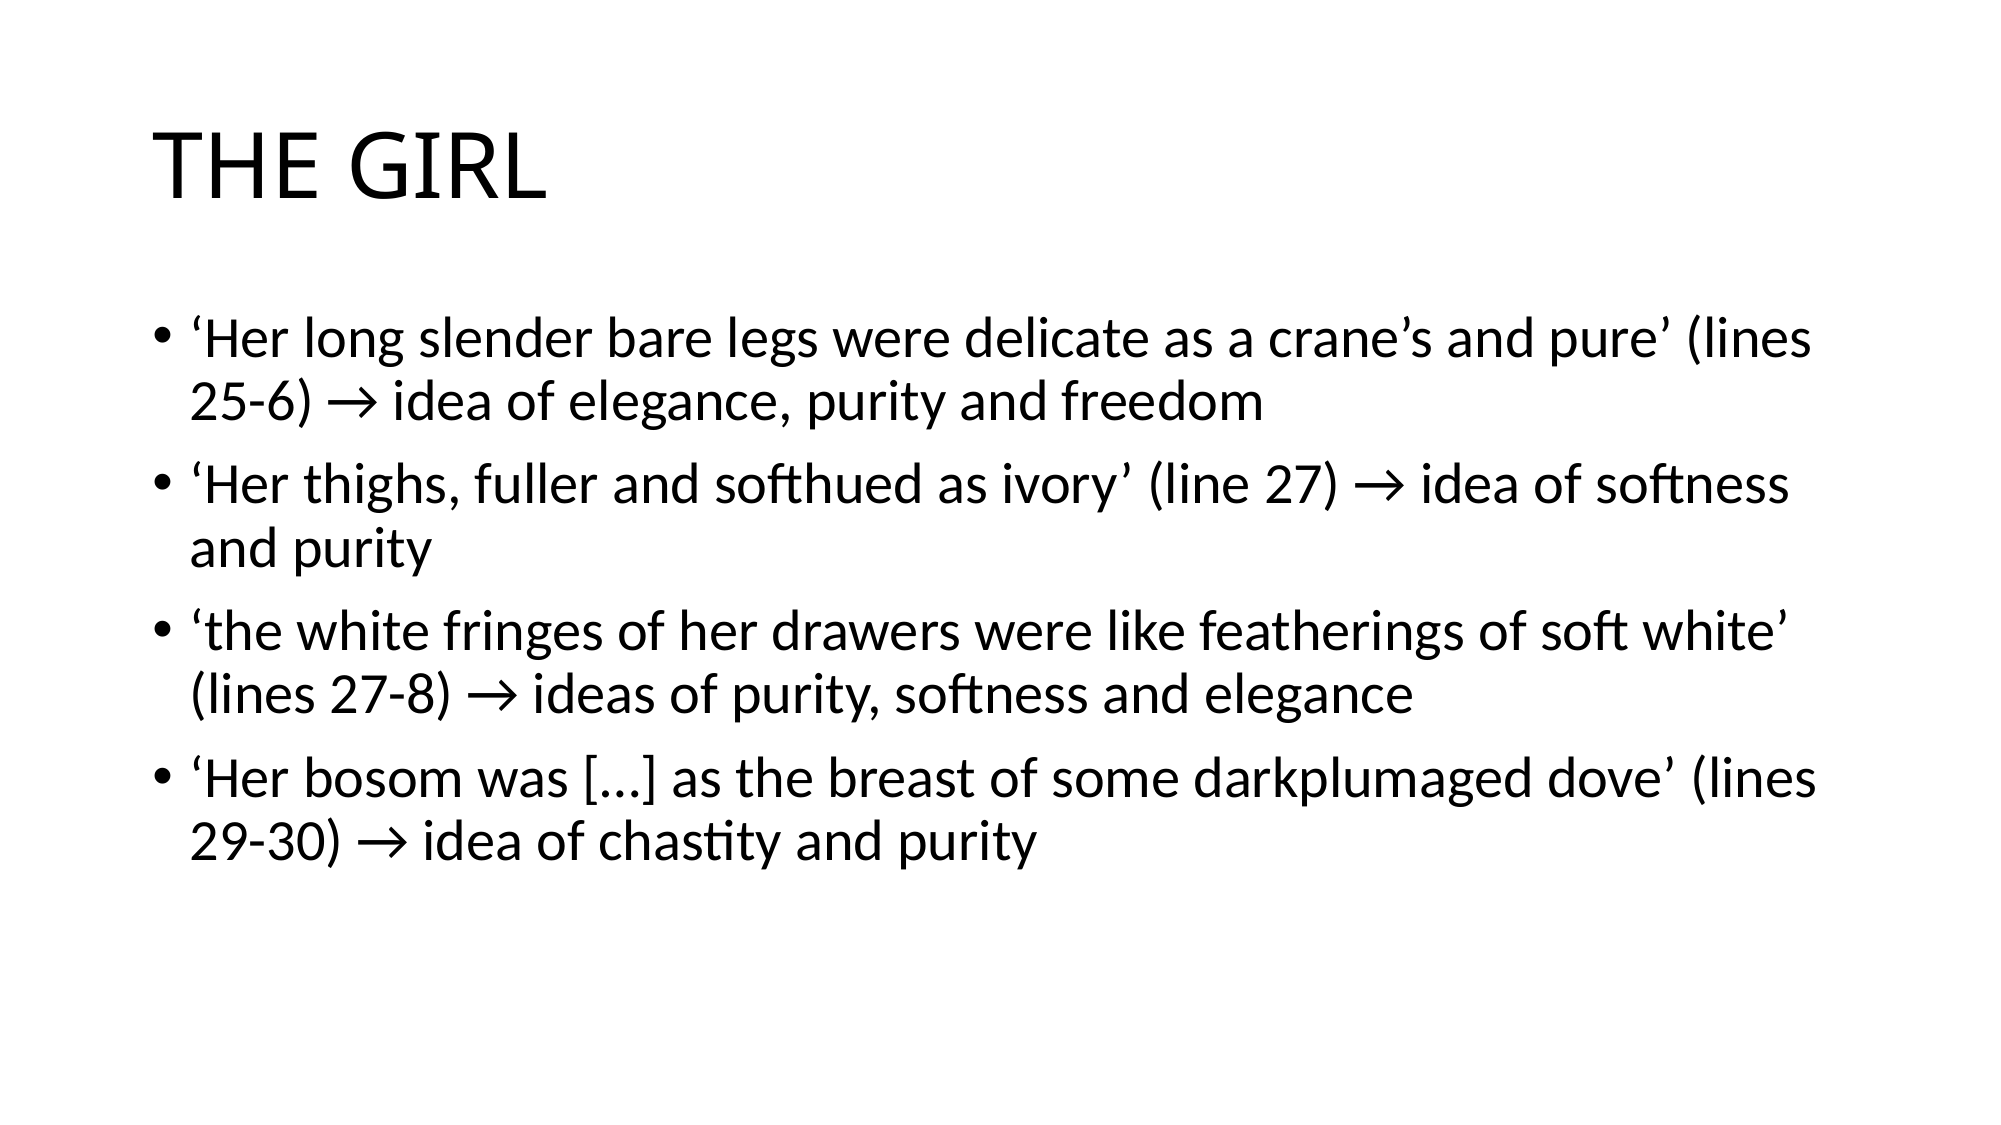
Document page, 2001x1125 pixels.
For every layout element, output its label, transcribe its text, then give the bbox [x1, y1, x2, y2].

list ‘Her long slender bare legs were delicate as a crane’s and pure’ (lines 25-6) → idea of elegance, purity and freedom ‘Her thighs, fuller and softhued as ivory’ (line 27) → idea of softness and purity ‘the white fringes of her drawers were like featherings of soft white’ (lines 27-8) → ideas of purity, softness and elegance ‘Her bosom was […] as the breast of some darkplumaged dove’ (lines 29-30) → idea of chastity and purity [137, 299, 1863, 1014]
title THE GIRL [137, 59, 1863, 278]
